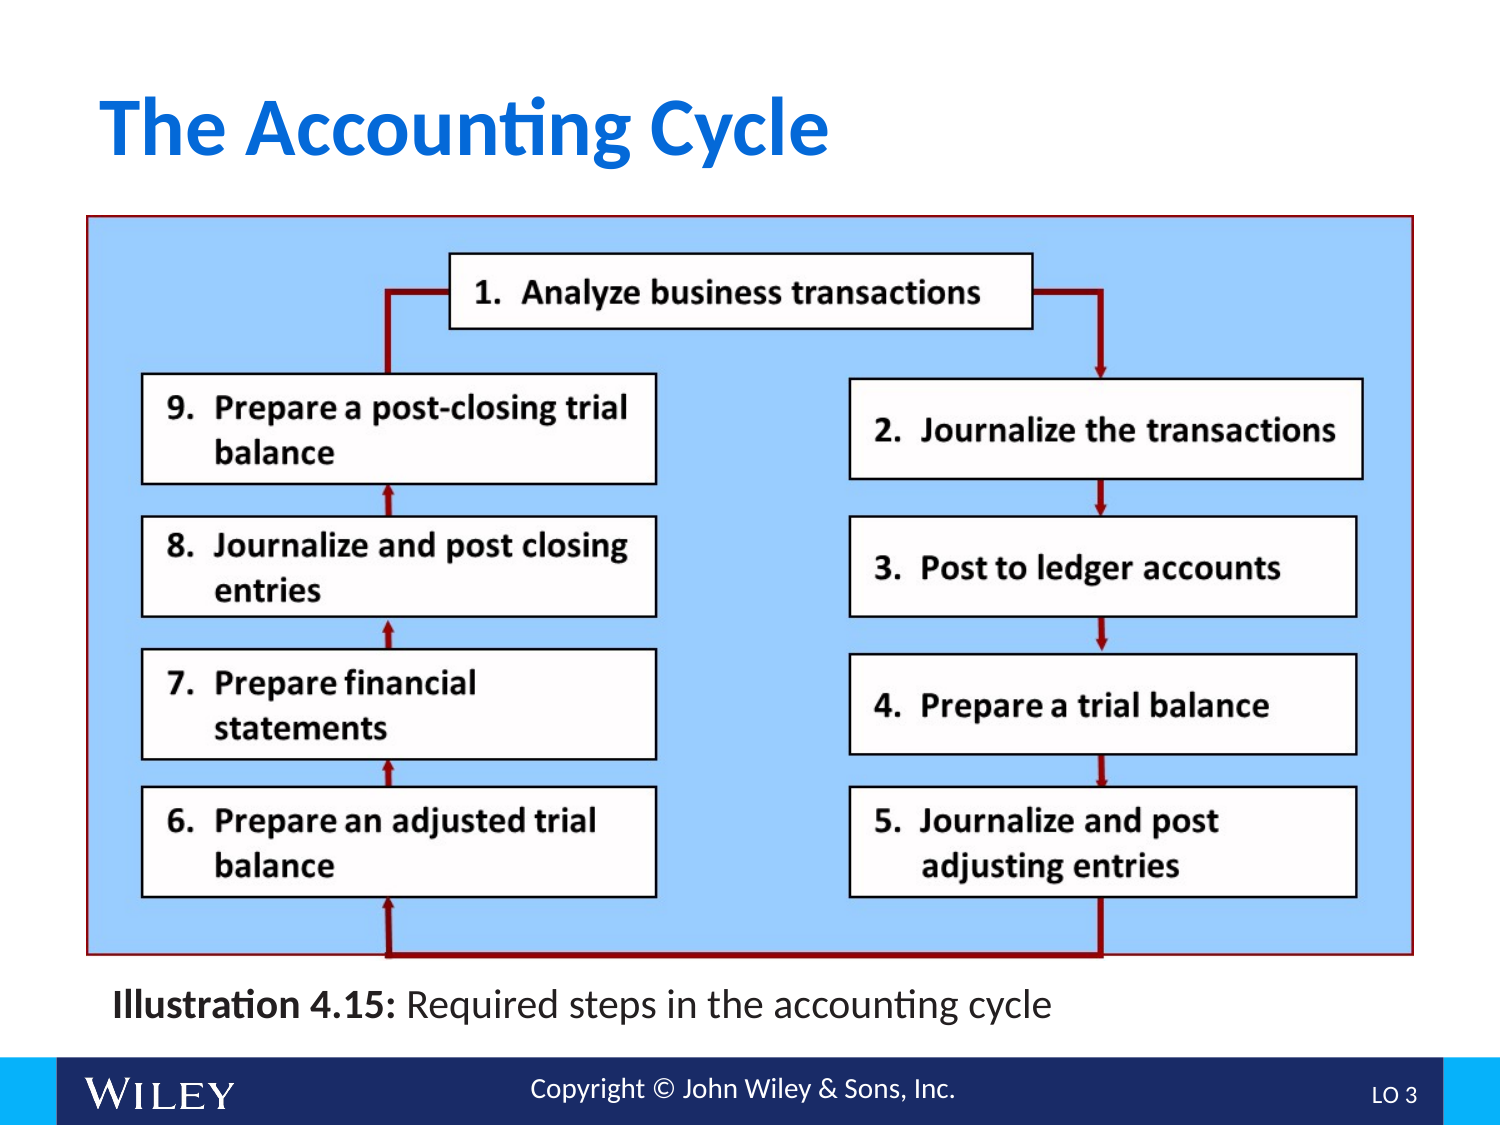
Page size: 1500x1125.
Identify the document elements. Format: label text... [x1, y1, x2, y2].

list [86, 215, 1414, 961]
list L O 3 [1309, 1065, 1433, 1125]
list Illustration 4.15: Required steps in the accounting cycle [97, 969, 1416, 1050]
title The Accounting Cycle [84, 75, 1416, 215]
